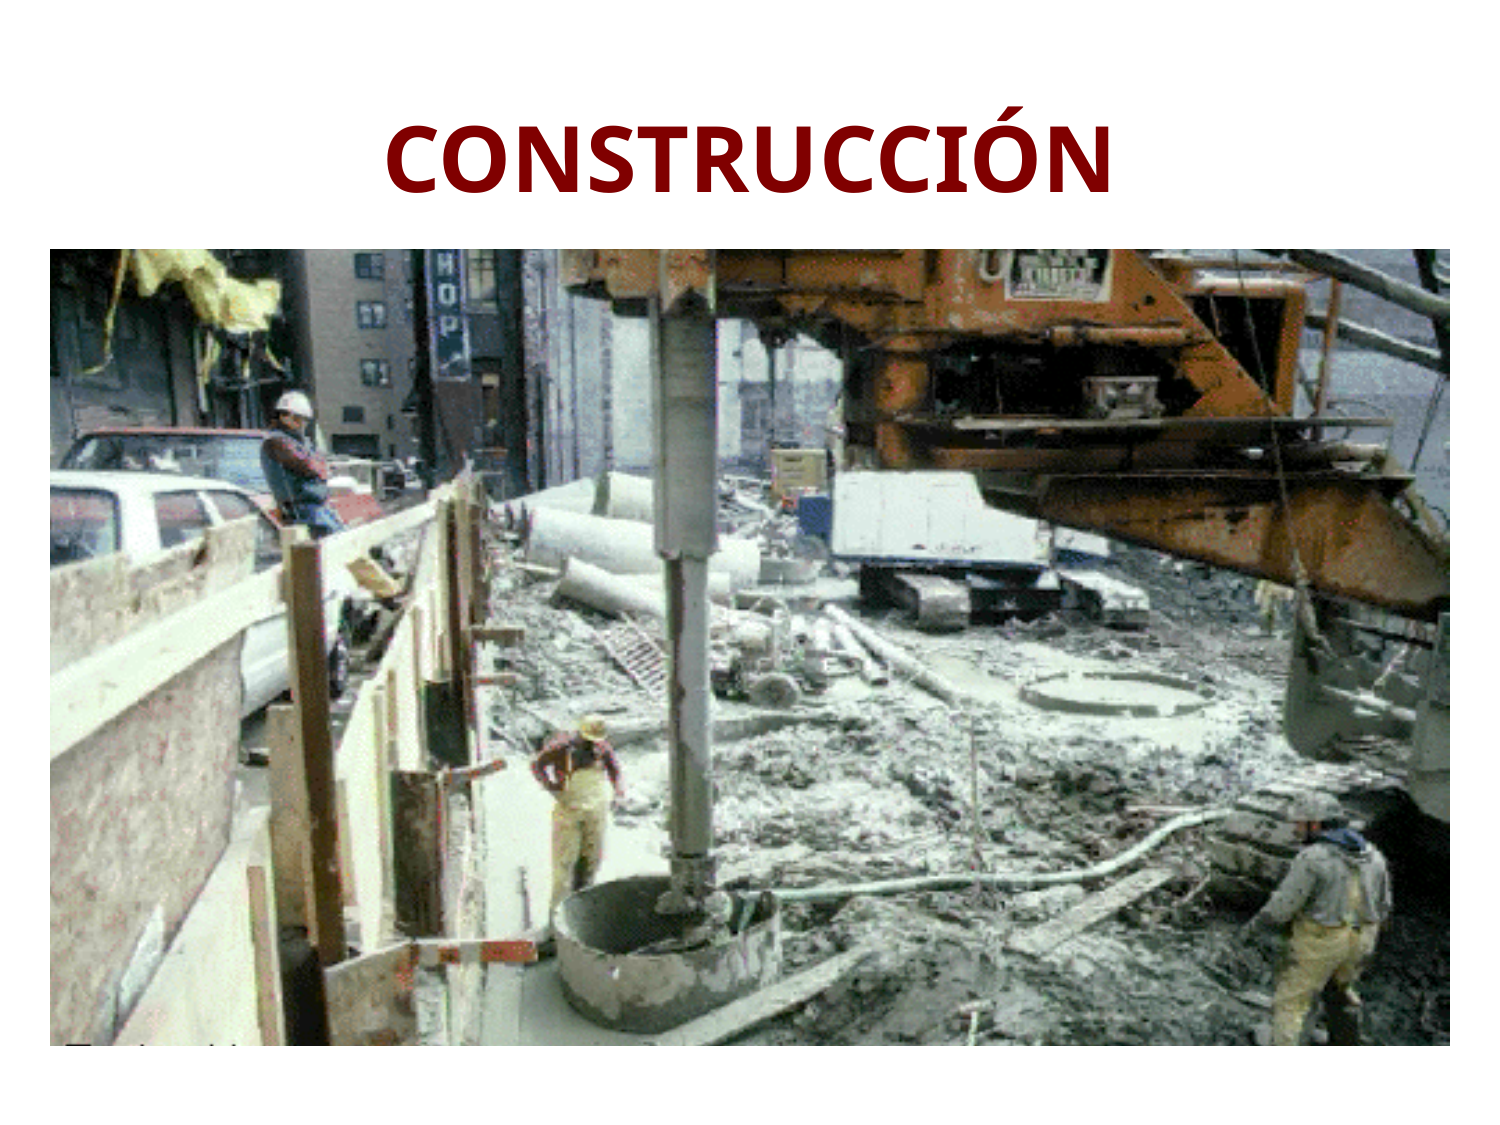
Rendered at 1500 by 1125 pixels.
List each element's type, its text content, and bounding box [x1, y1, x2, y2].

title CONSTRUCCIÓN [112, 99, 1388, 213]
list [49, 249, 1451, 1046]
